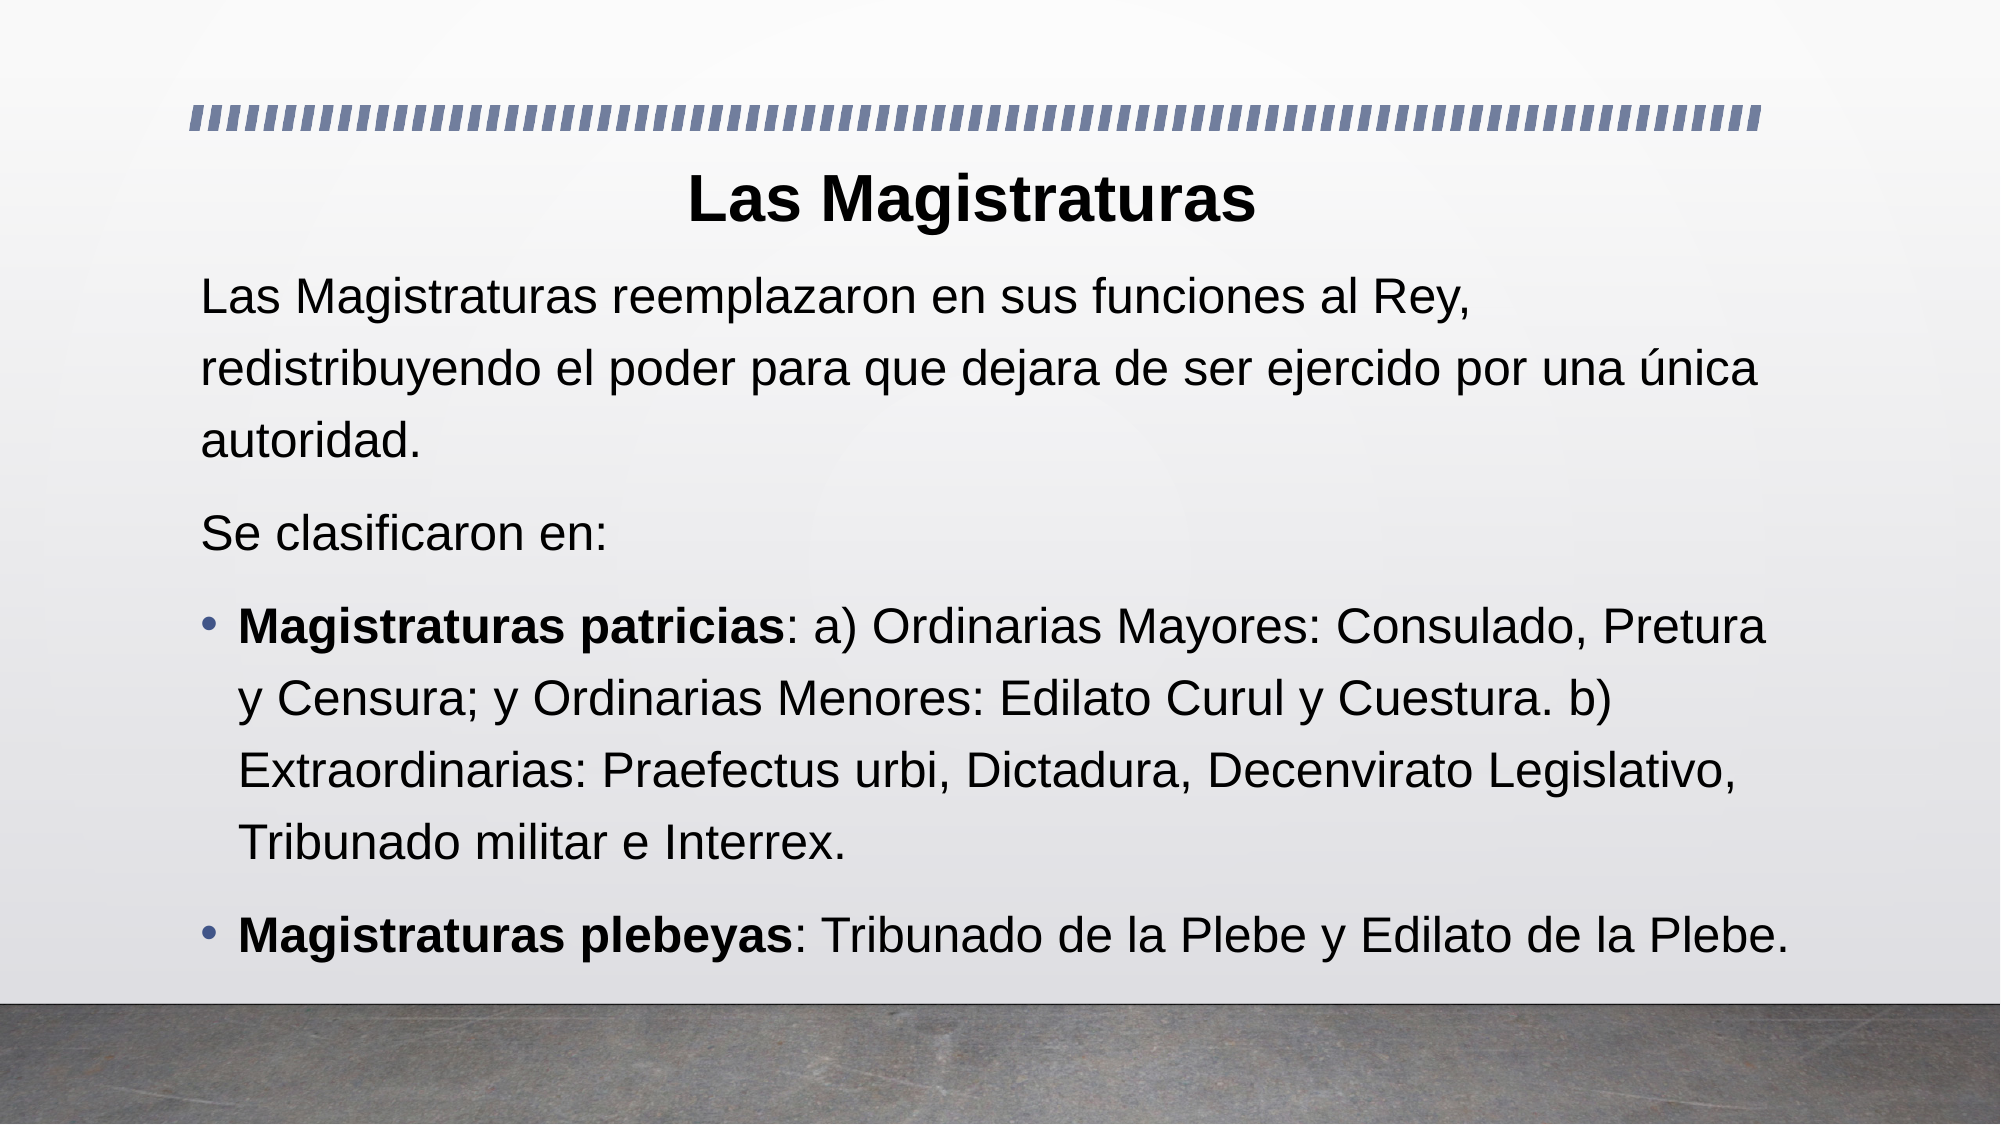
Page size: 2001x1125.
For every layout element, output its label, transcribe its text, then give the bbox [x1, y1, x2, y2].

picture [0, 1004, 2000, 1124]
title Las Magistraturas [185, 156, 1761, 244]
list Las Magistraturas reemplazaron en sus funciones al Rey, redistribuyendo el poder para que dejara de ser ejercido por una única autoridad. Se clasificaron en: Magistraturas patricias: a) Ordinarias Mayores: Consulado, Pretura y Censura; y Ordinarias Menores: Edilato Curul y Cuestura. b) Extraordinarias: Praefectus urbi, Dictadura, Decenvirato Legislativo, Tribunado militar e Interrex. Magistraturas plebeyas: Tribunado de la Plebe y Edilato de la Plebe. [185, 244, 1813, 997]
